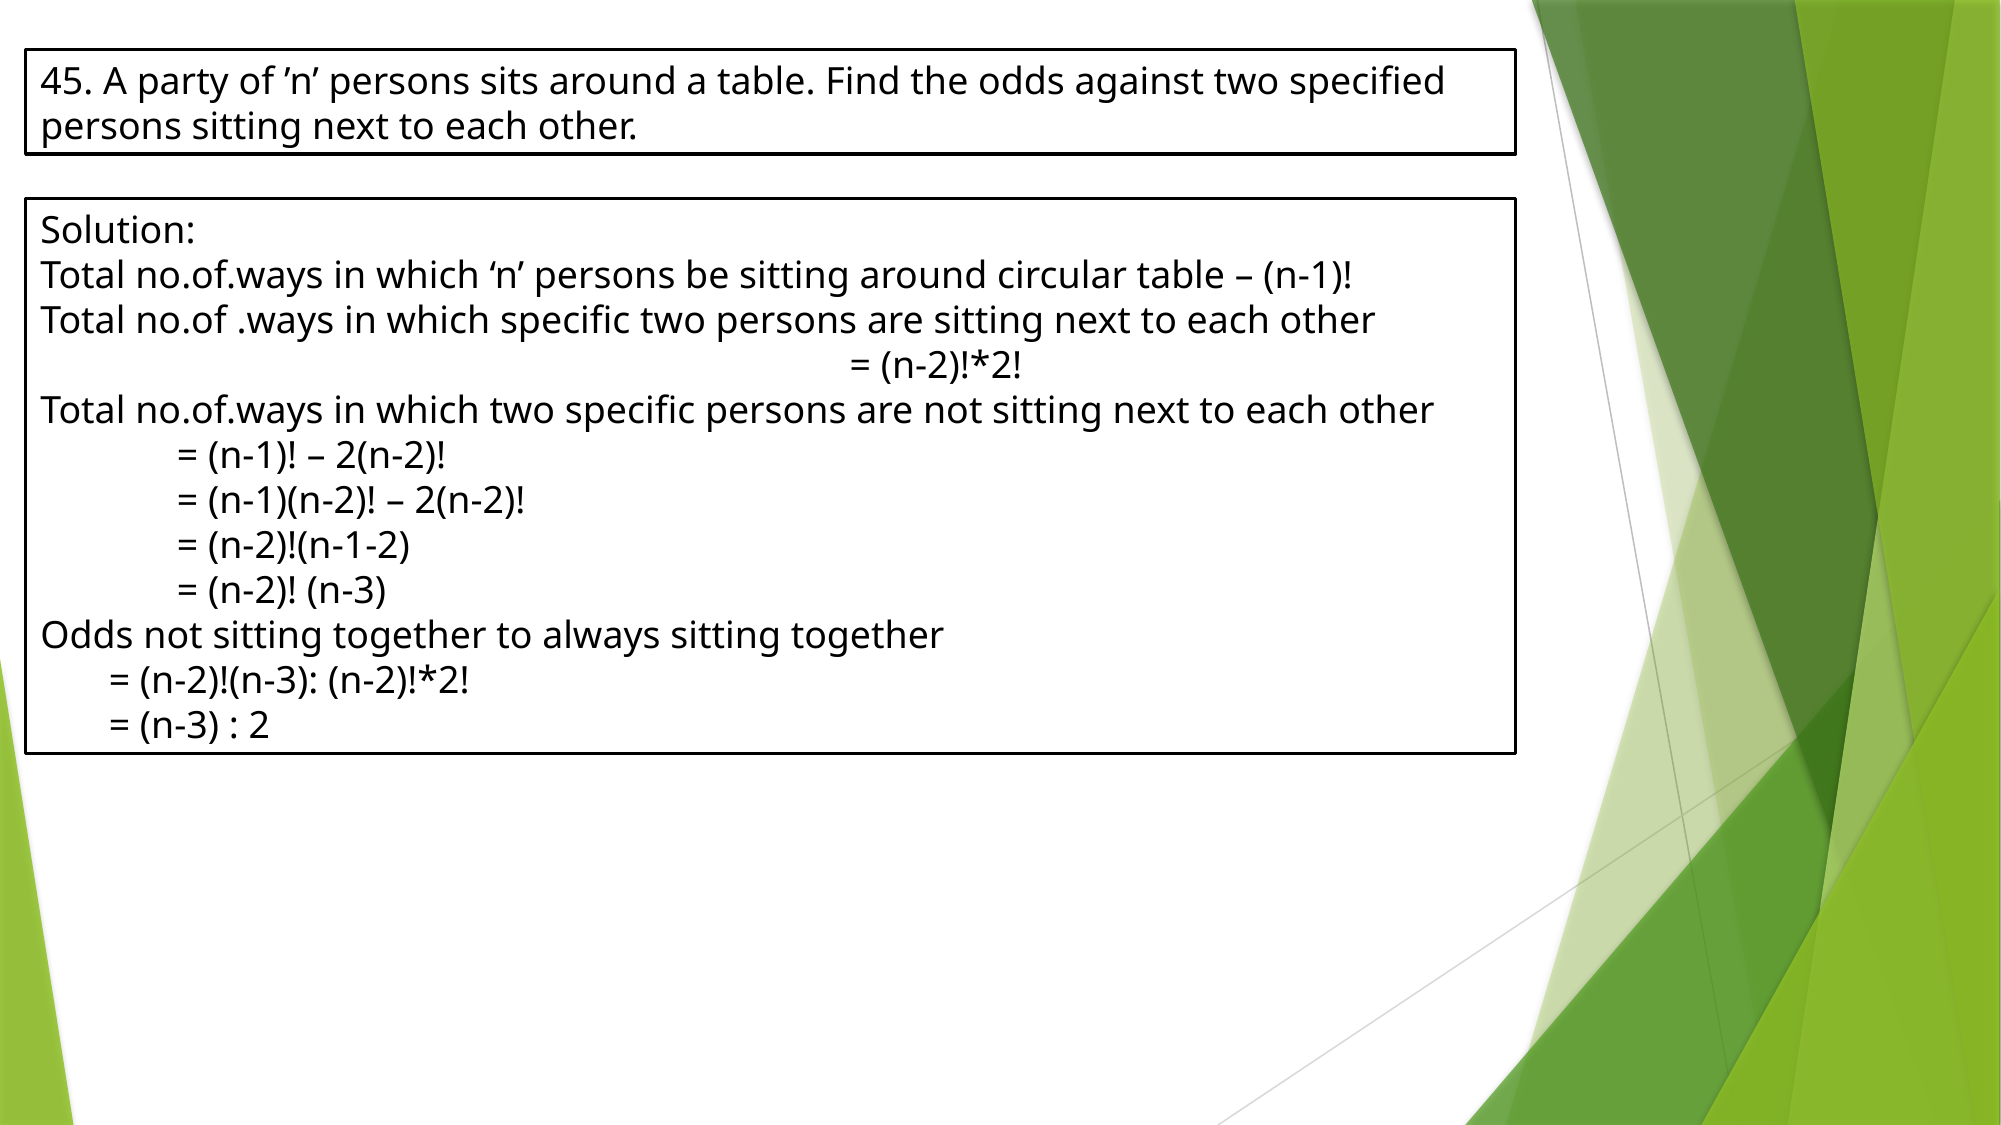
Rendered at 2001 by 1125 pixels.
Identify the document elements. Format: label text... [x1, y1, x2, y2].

text_box 45. A party of ’n’ persons sits around a table. Find the odds against two specified persons sitting next to each other. [24, 48, 1517, 156]
text_box Solution: Total no.of.ways in which ‘n’ persons be sitting around circular table – (n-1)! Total no.of .ways in which specific two persons are sitting next to each other = (n-2)!*2! Total no.of.ways in which two specific persons are not sitting next to each other = (n-1)! – 2(n-2)! = (n-1)(n-2)! – 2(n-2)! = (n-2)!(n-1-2) = (n-2)! (n-3) Odds not sitting together to always sitting together = (n-2)!(n-3): (n-2)!*2! = (n-3) : 2 [24, 197, 1517, 755]
